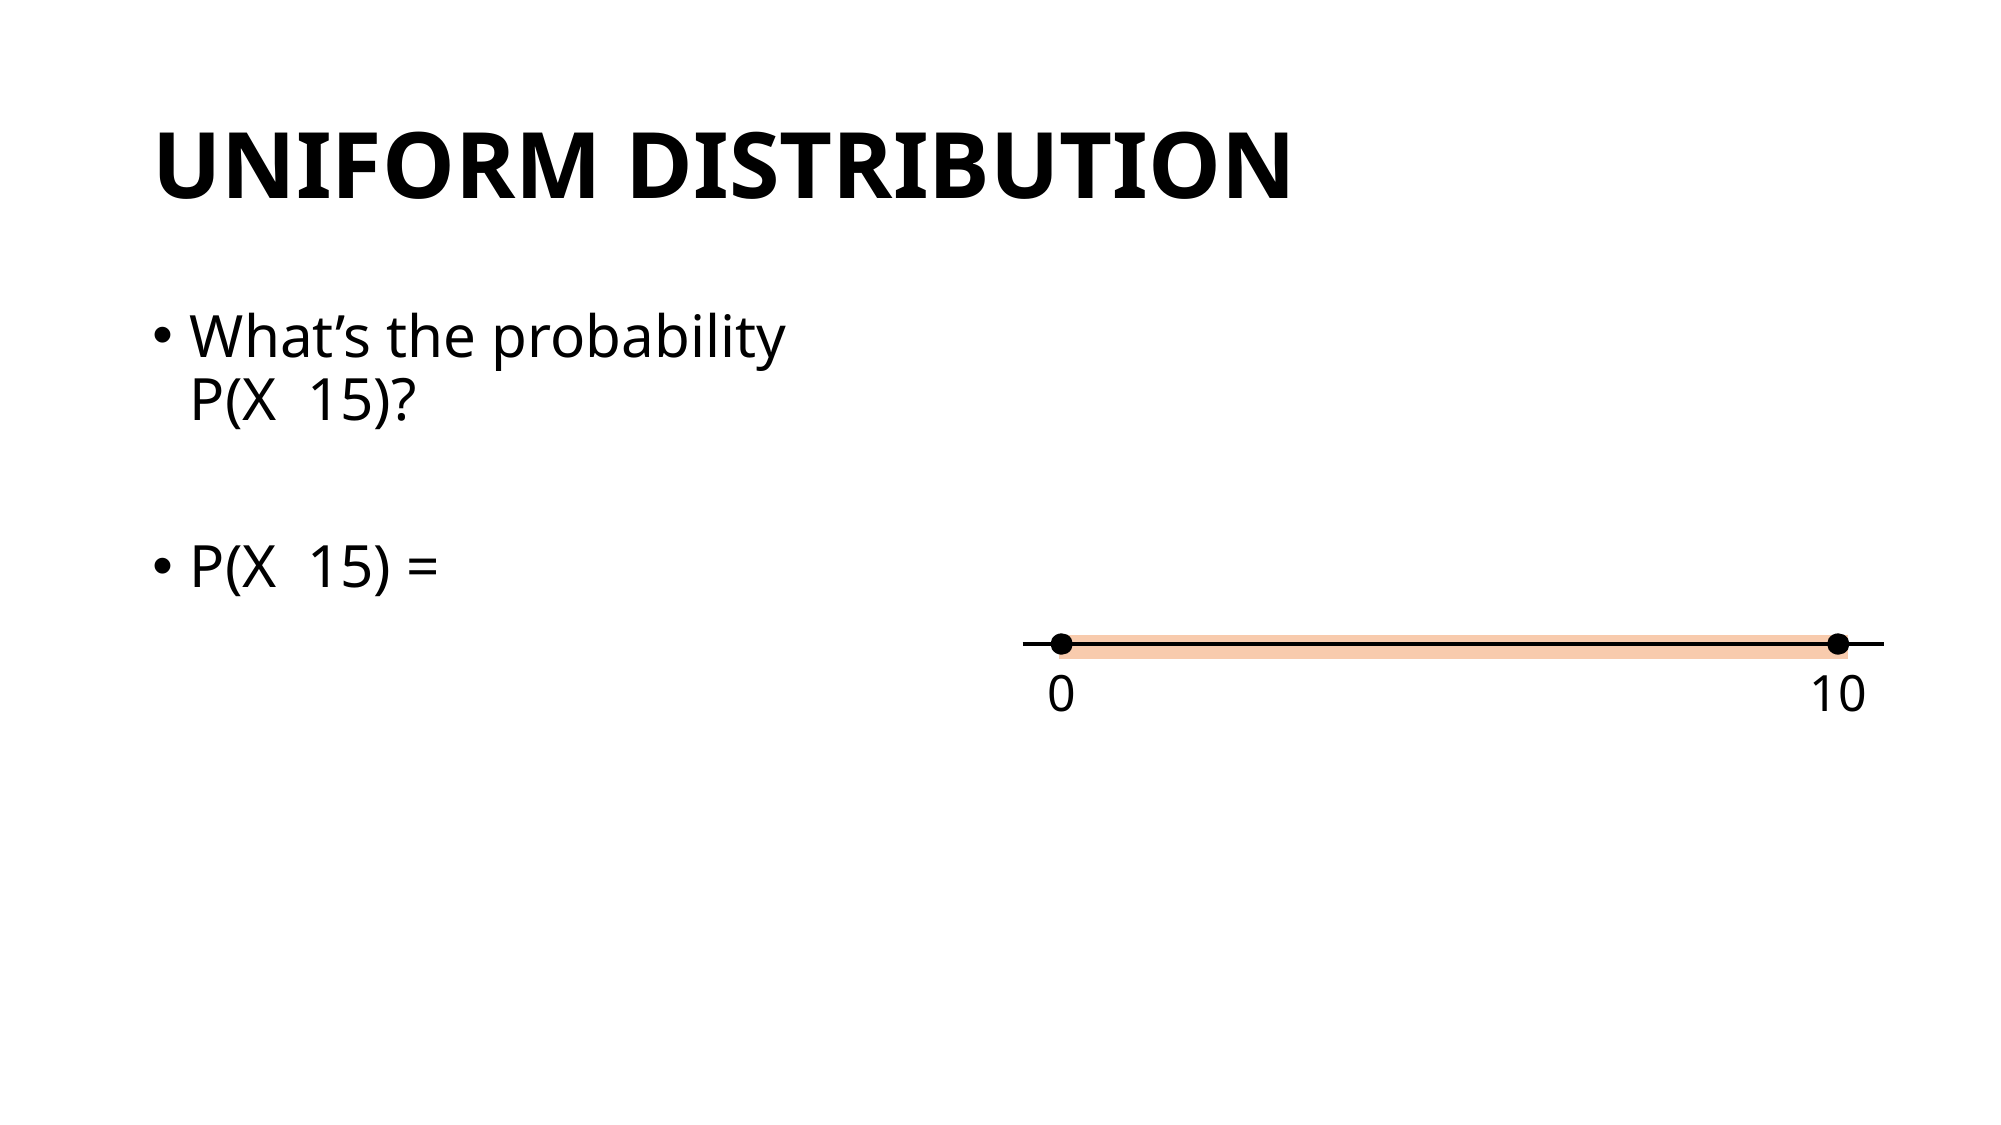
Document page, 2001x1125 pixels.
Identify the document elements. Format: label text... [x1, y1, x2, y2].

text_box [1022, 634, 1885, 733]
title UNIFORM DISTRIBUTION [137, 59, 1863, 278]
